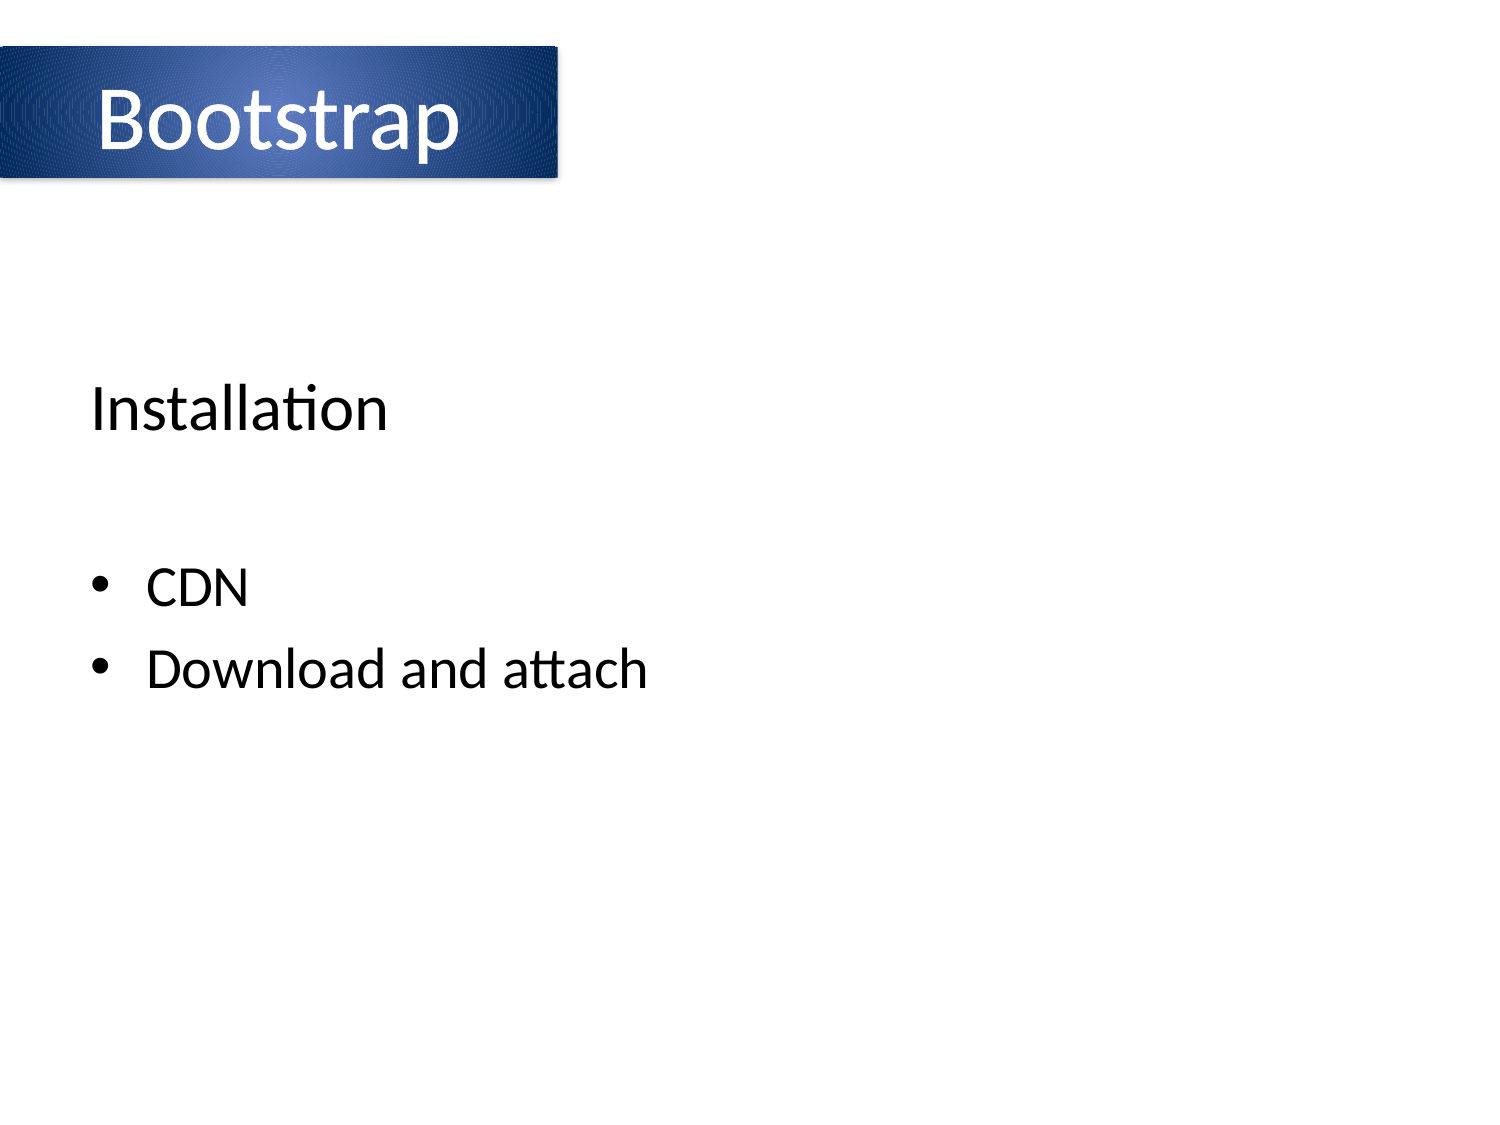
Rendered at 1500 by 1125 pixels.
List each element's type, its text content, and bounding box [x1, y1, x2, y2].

text_box Bootstrap [0, 46, 558, 178]
list Installation CDN Download and attach [75, 262, 1425, 1005]
